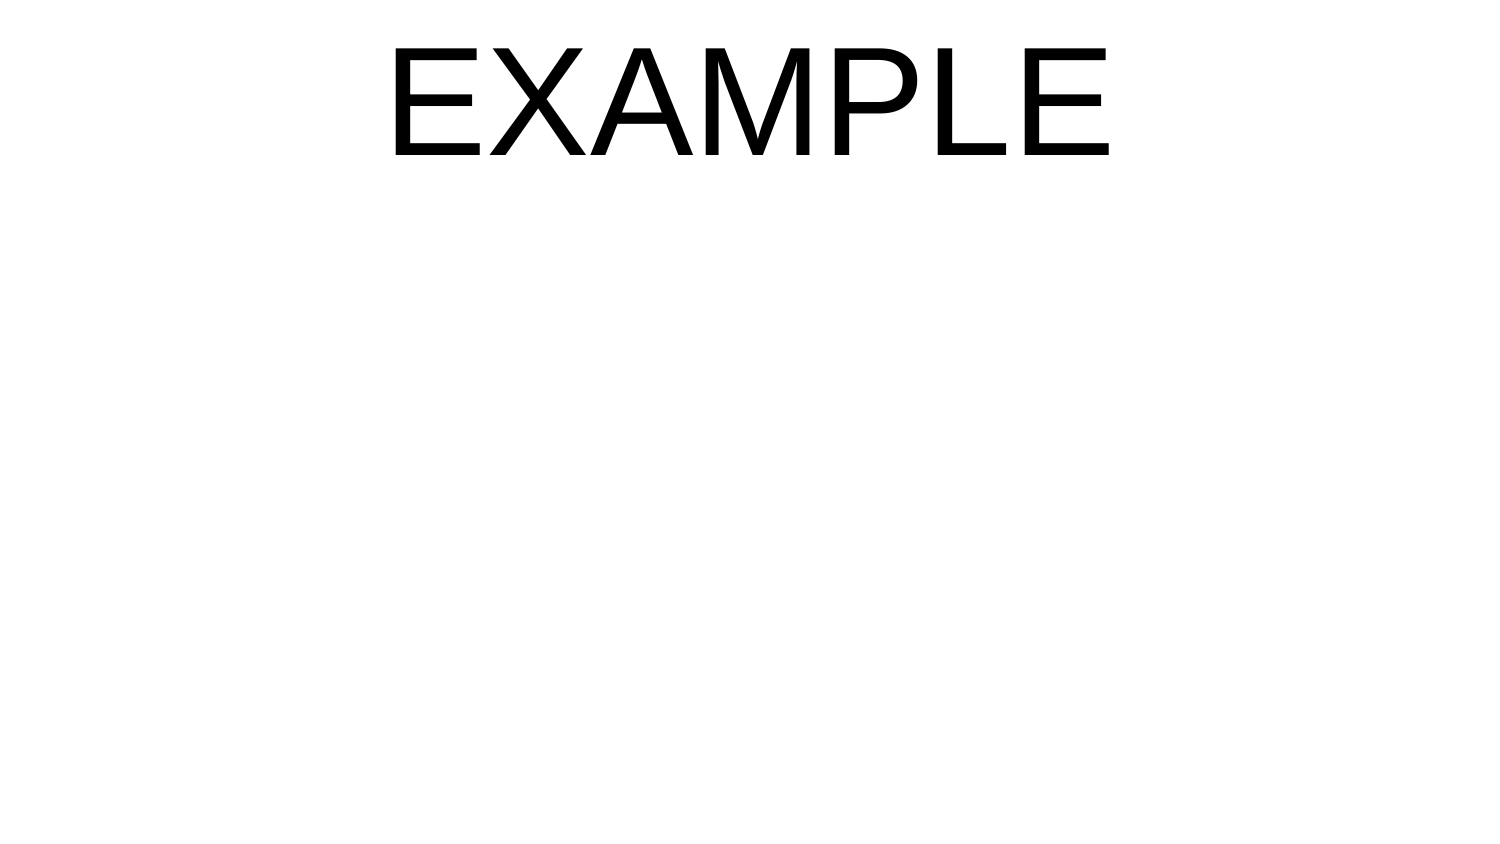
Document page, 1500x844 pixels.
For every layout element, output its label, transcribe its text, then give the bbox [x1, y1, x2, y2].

title EXAMPLE [227, 0, 1273, 202]
